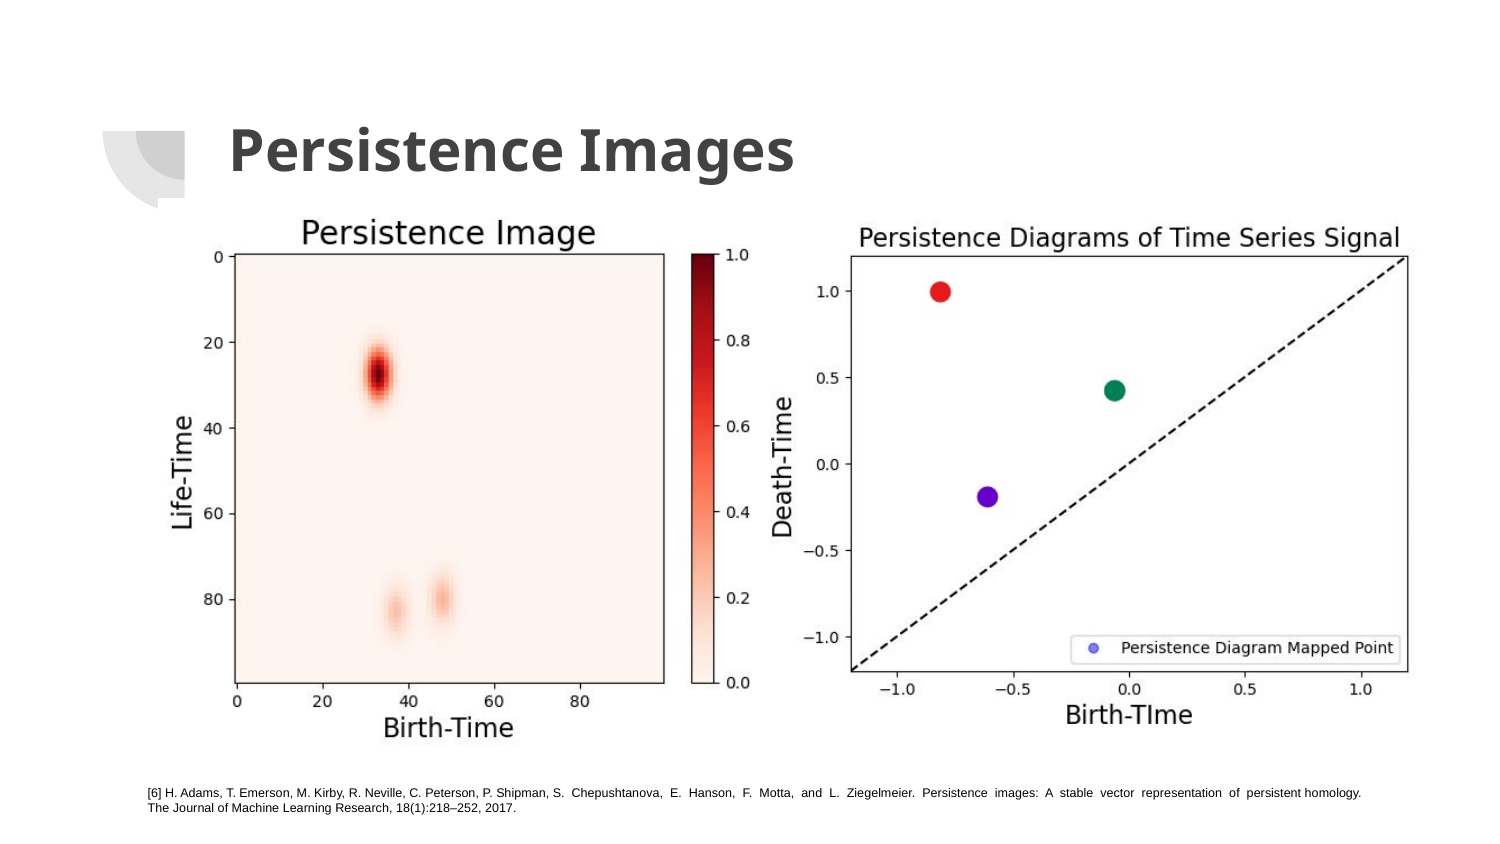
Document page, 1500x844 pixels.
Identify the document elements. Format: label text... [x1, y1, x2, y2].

title Persistence Images [213, 98, 1412, 210]
picture [157, 198, 1423, 750]
text_box [6] H. Adams, T. Emerson, M. Kirby, R. Neville, C. Peterson, P. Shipman, S. Chepushtanova, E. Hanson, F. Motta, and L. Ziegelmeier. Persistence images: A stable vector representation of persistent homology. The Journal of Machine Learning Research, 18(1):218–252, 2017. [132, 769, 1445, 827]
